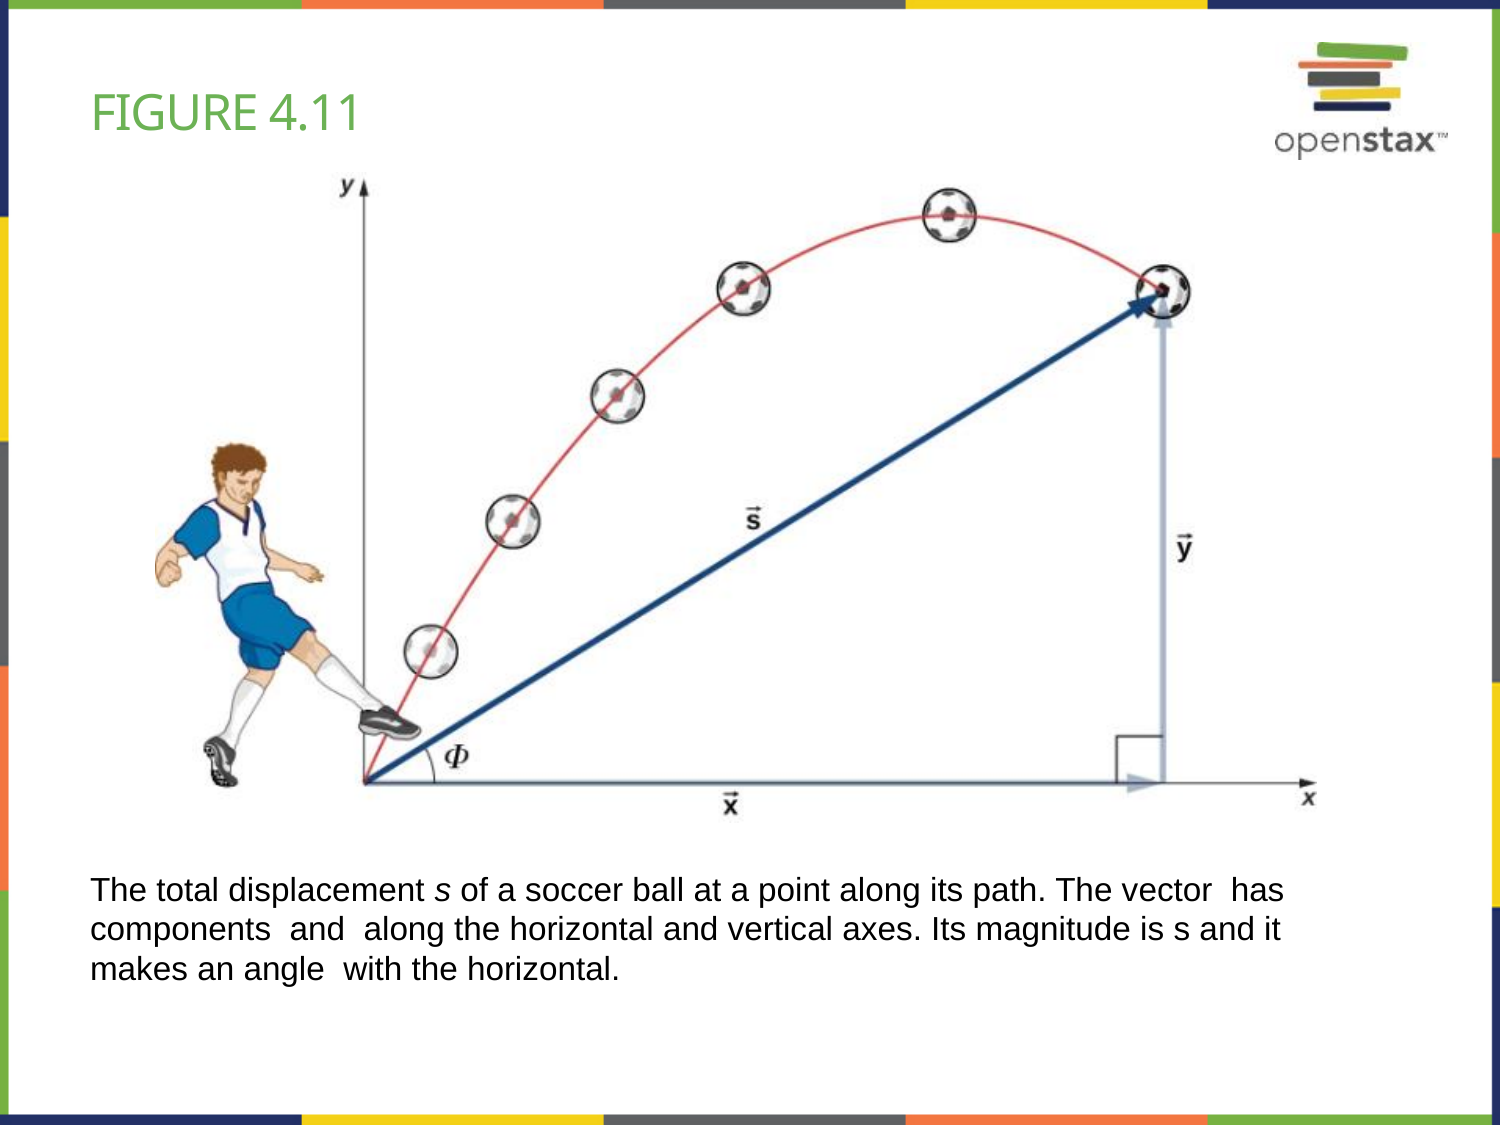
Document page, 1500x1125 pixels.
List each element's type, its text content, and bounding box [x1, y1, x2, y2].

title Figure 4.11 [75, 39, 1275, 148]
picture [0, 0, 1500, 1125]
